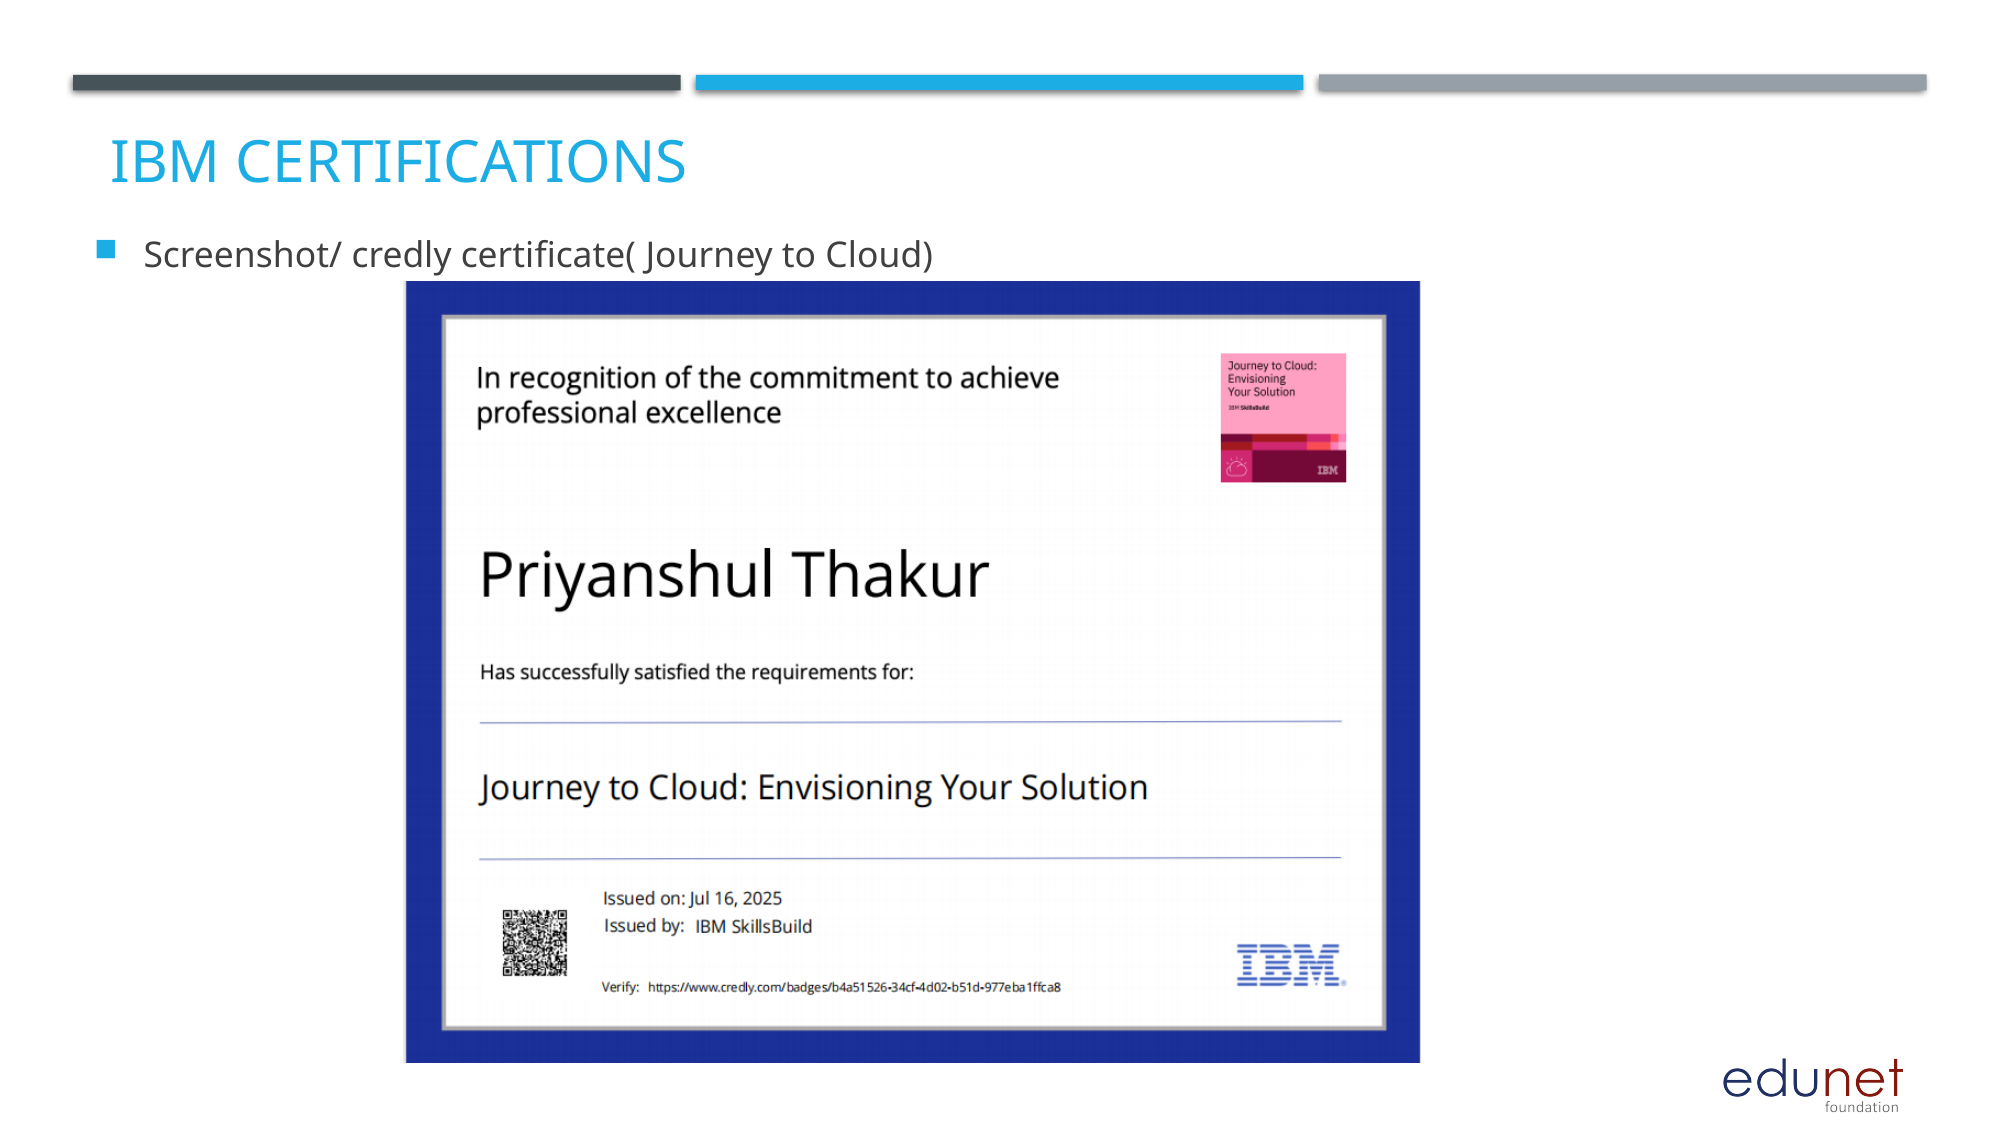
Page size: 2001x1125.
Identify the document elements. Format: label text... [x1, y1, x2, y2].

picture [402, 281, 1422, 1064]
title IBM Certifications [95, 115, 1905, 203]
list Screenshot/ credly certificate( Journey to Cloud) [78, 202, 1888, 301]
picture [1719, 1056, 1905, 1116]
